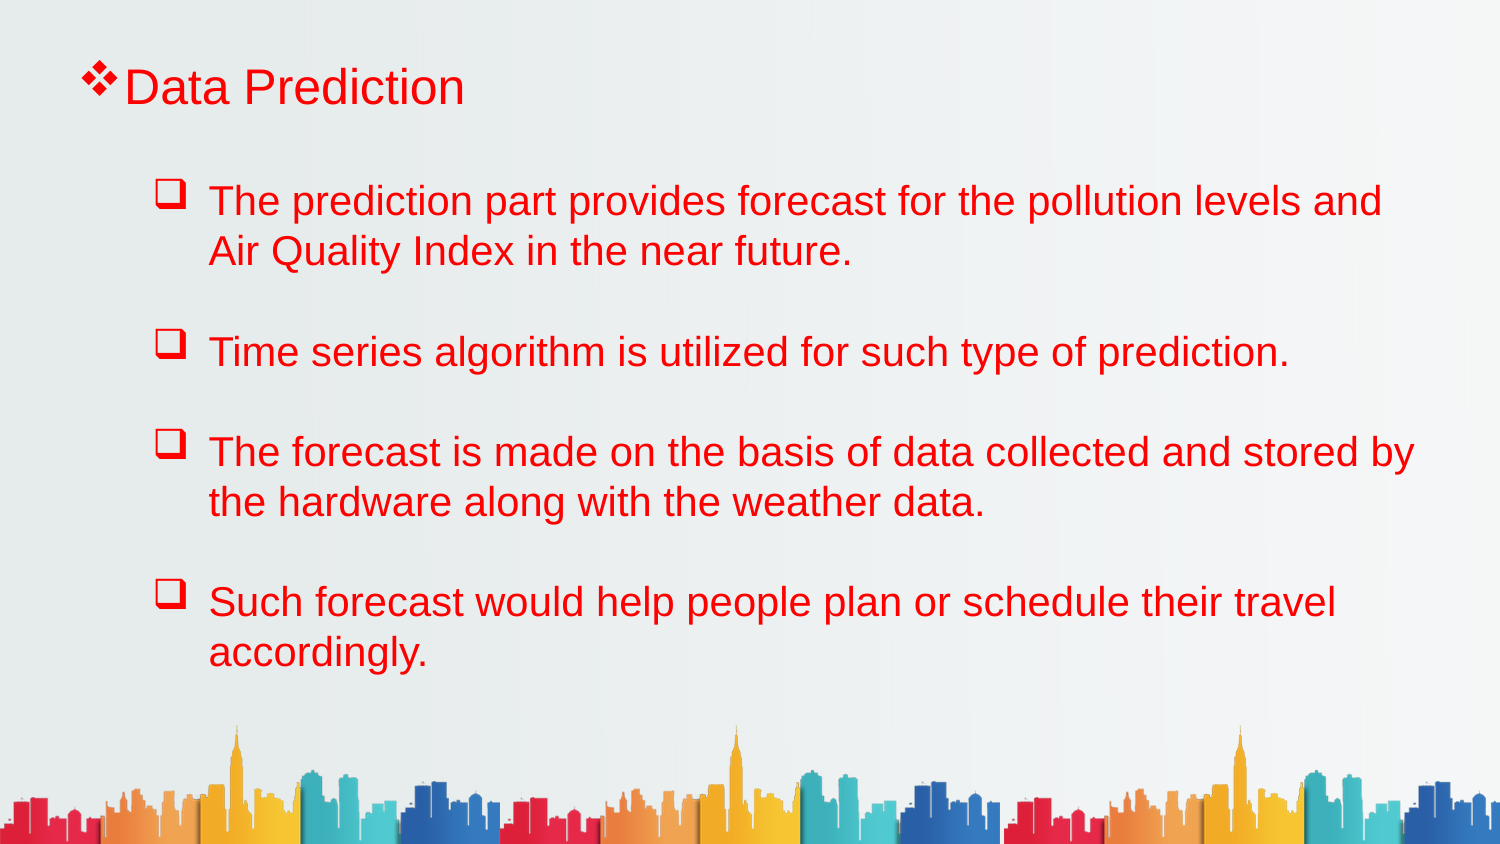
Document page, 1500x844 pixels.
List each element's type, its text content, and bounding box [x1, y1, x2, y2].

text_box Data Prediction The prediction part provides forecast for the pollution levels and Air Quality Index in the near future. Time series algorithm is utilized for such type of prediction. The forecast is made on the basis of data collected and stored by the hardware along with the weather data. Such forecast would help people plan or schedule their travel accordingly. [62, 46, 1463, 844]
picture [0, 0, 1500, 844]
